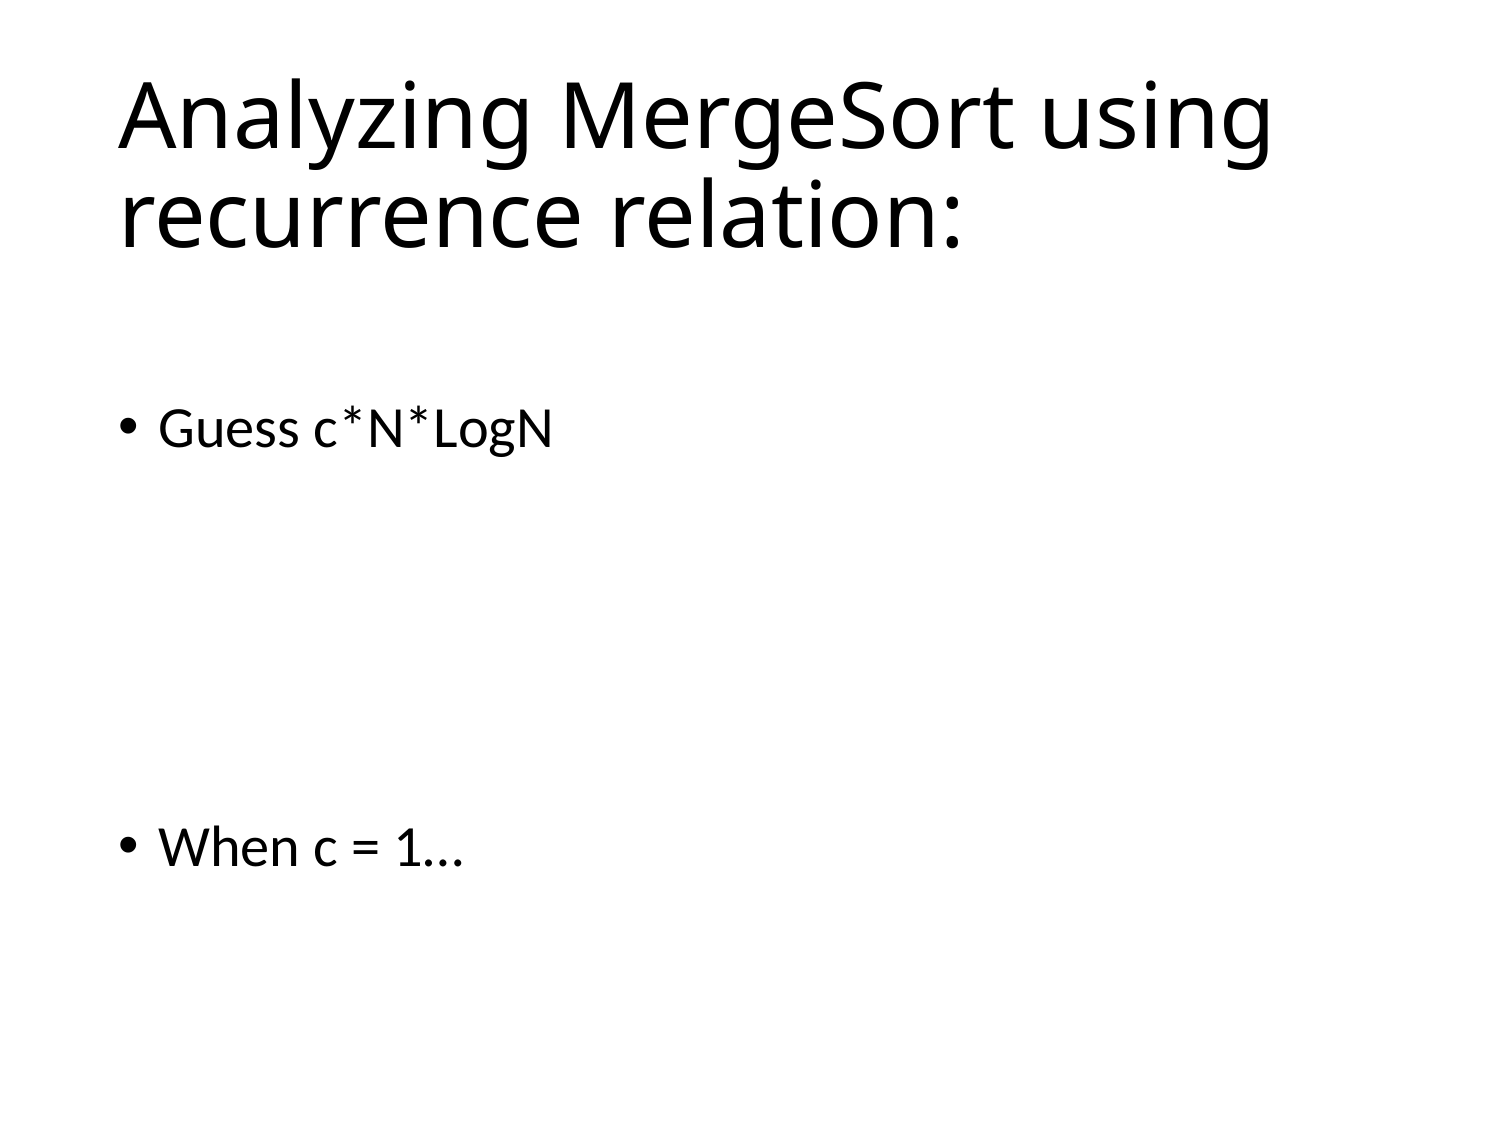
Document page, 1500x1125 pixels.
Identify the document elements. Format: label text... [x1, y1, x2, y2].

title Analyzing MergeSort using recurrence relation: [103, 59, 1397, 278]
